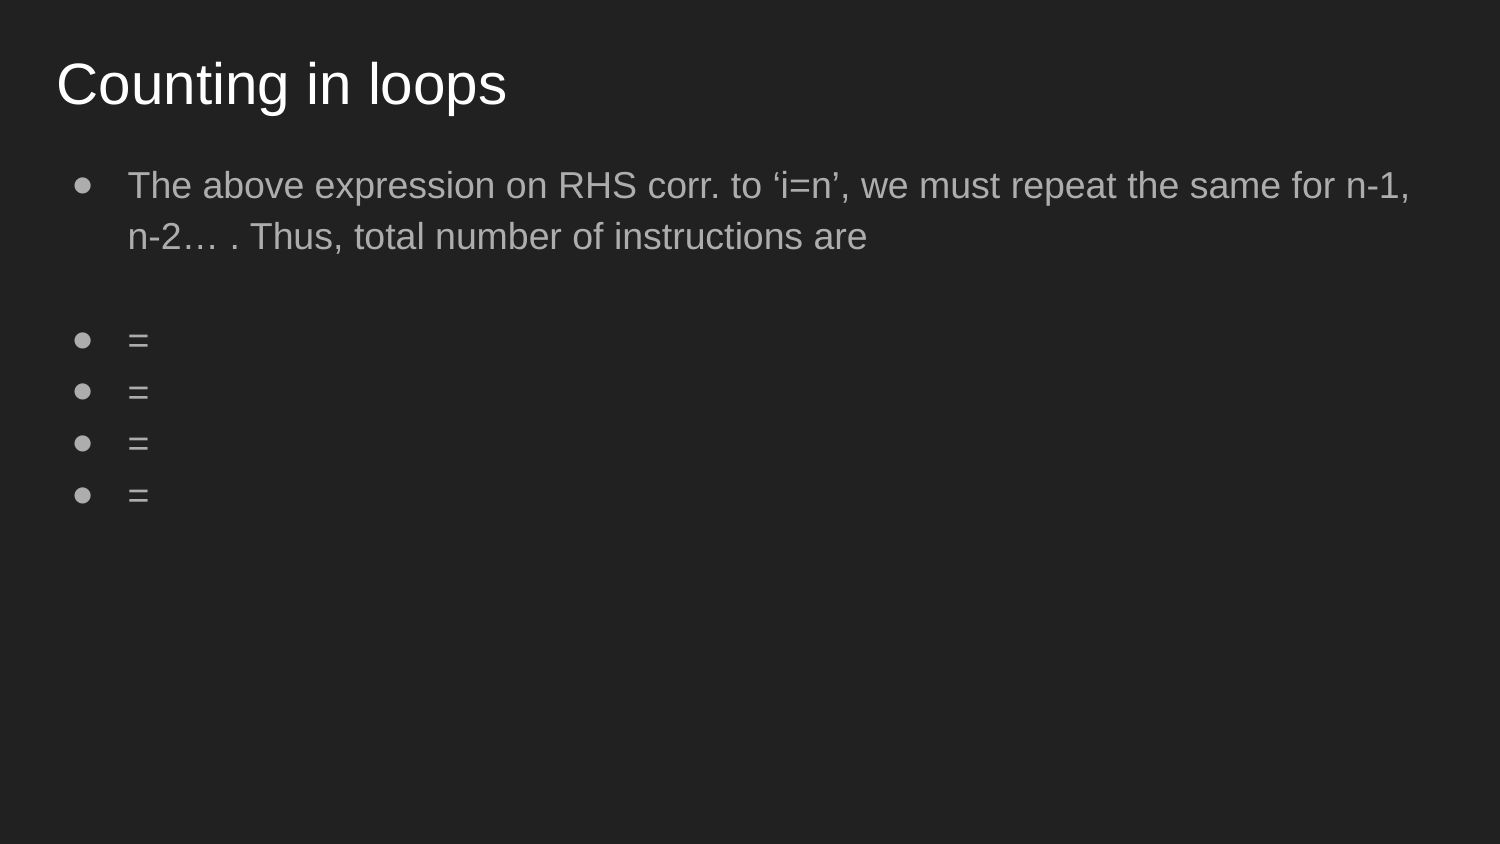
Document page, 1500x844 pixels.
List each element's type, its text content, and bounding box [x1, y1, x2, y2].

title Counting in loops [41, 31, 1440, 126]
